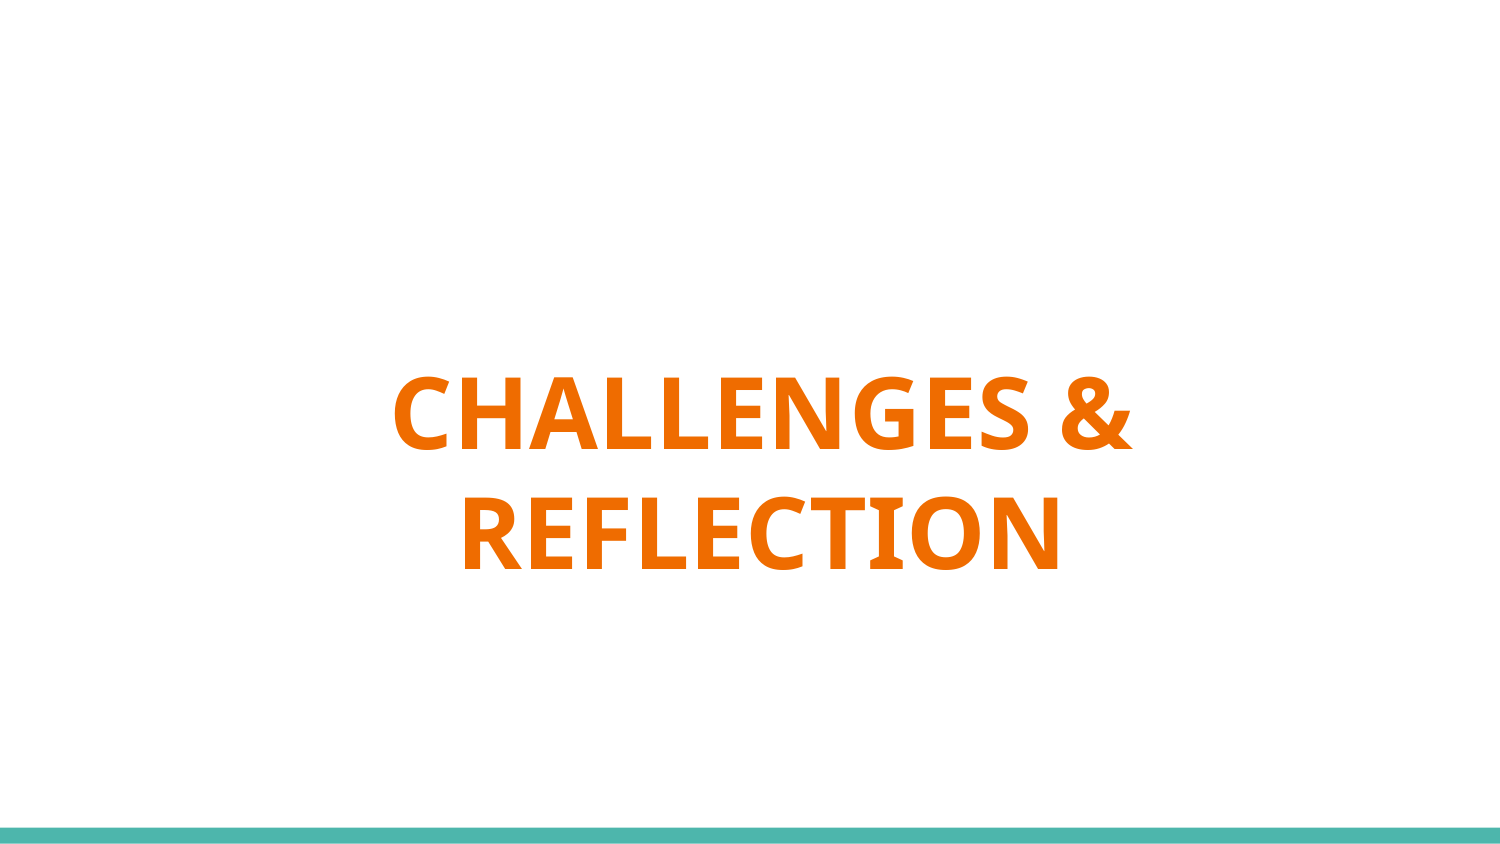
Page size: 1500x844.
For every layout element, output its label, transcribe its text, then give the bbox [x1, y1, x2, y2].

title CHALLENGES & REFLECTION [63, 334, 1461, 451]
